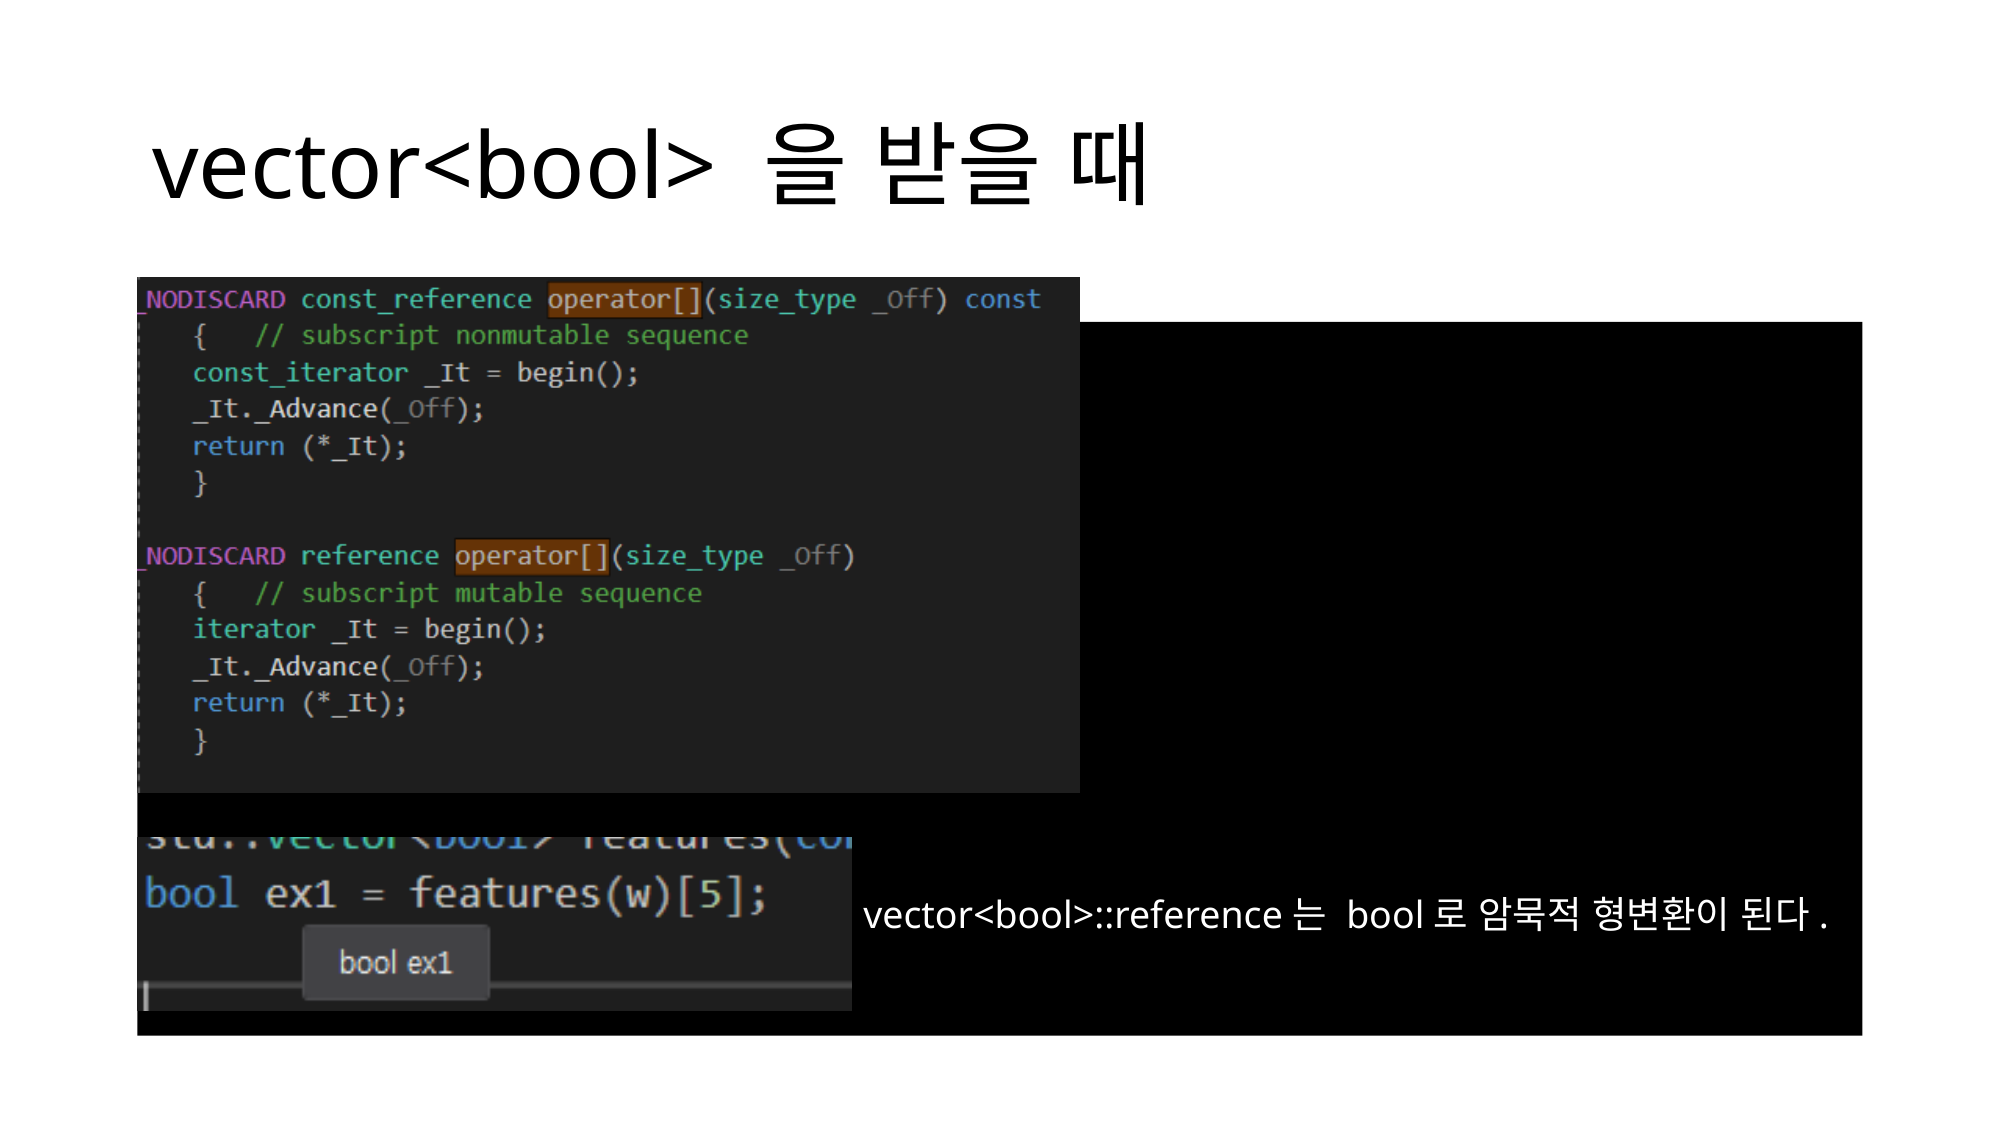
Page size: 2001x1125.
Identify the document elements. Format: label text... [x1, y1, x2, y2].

title vector<bool> 을 받을 때 [137, 59, 1863, 278]
picture [137, 277, 1080, 793]
text_box vector<bool>::reference는 bool로 암묵적 형변환이 된다. [852, 883, 1890, 944]
text_box [137, 944, 1863, 1036]
picture [137, 837, 852, 1011]
text_box [137, 321, 1863, 883]
